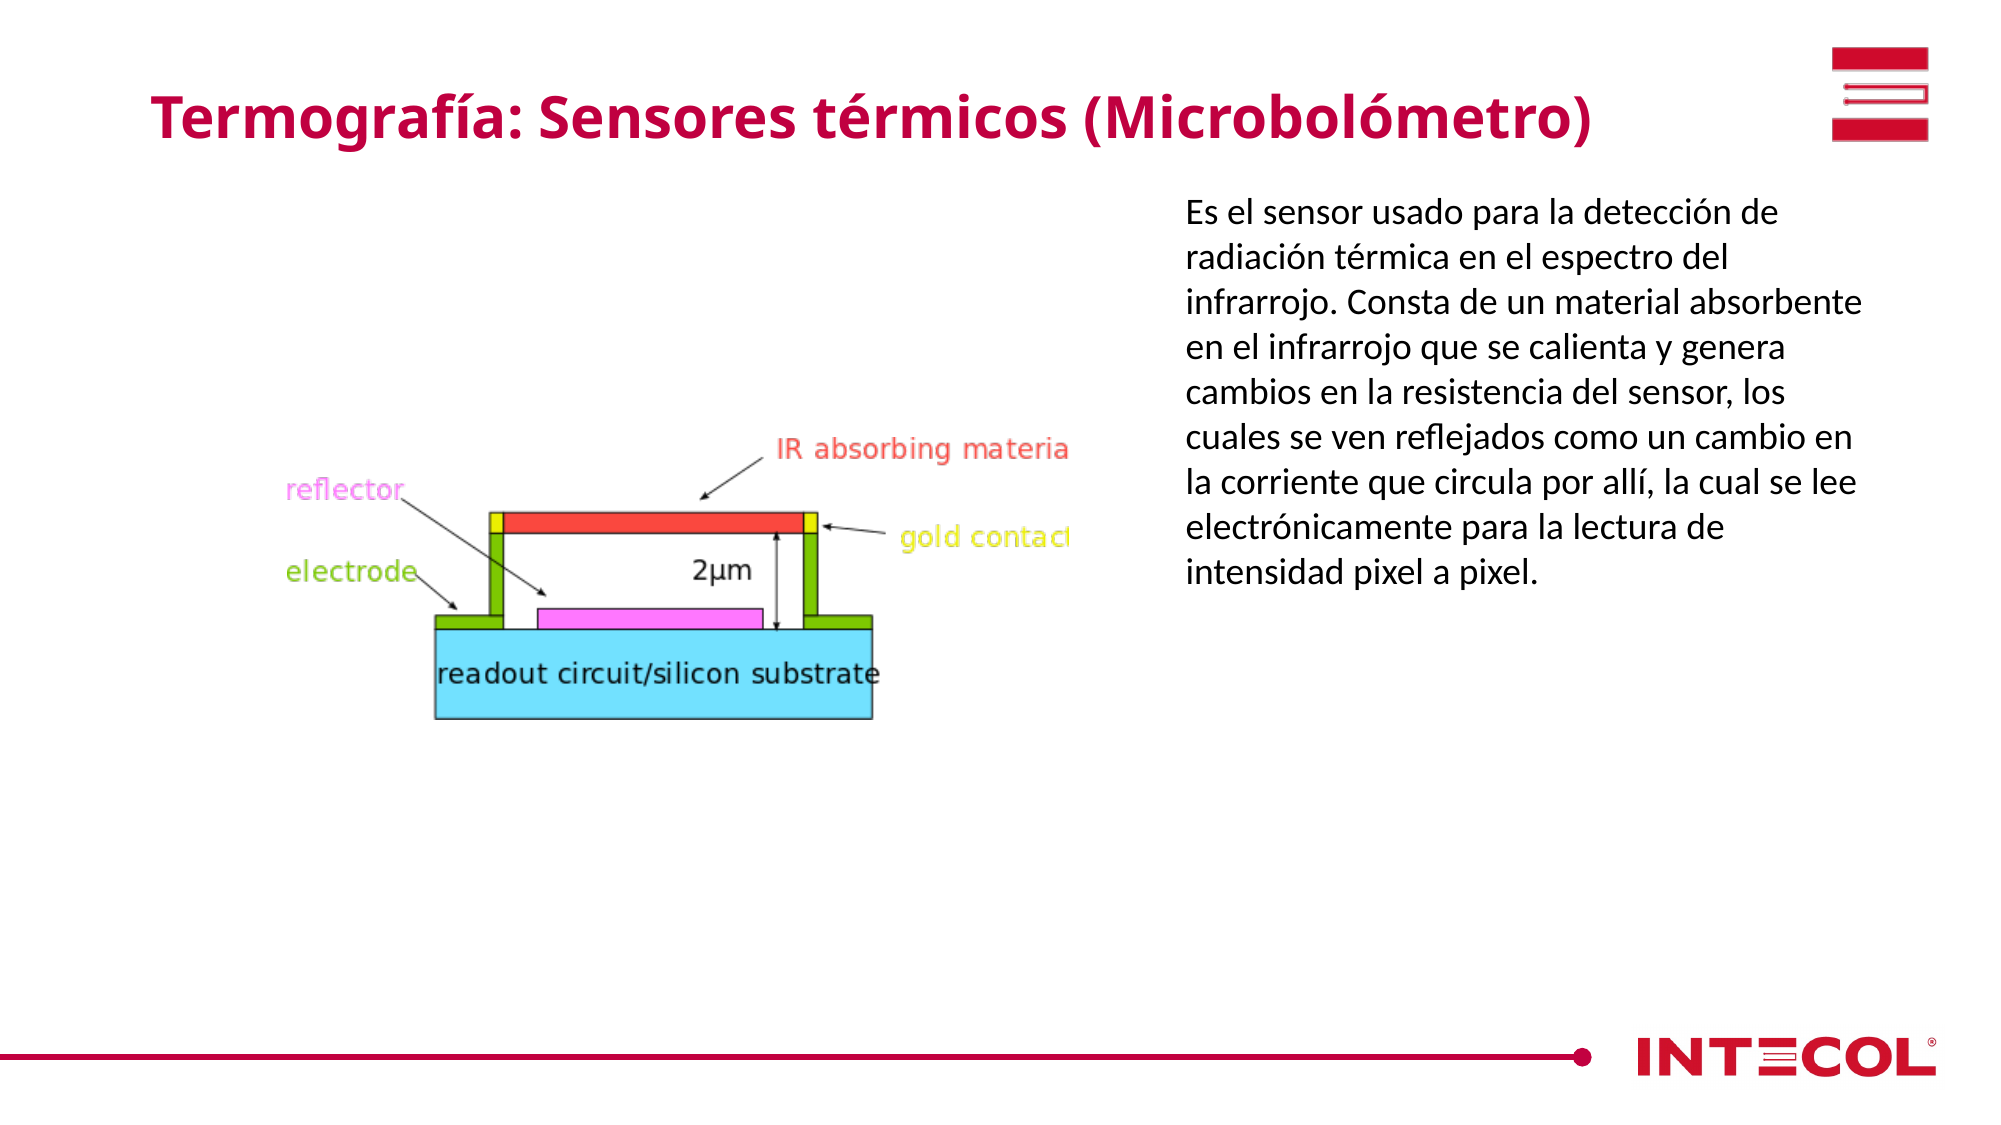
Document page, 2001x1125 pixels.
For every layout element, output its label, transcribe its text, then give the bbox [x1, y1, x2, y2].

text_box Termografía: Sensores térmicos (Microbolómetro) [135, 72, 1642, 158]
picture [1787, 0, 1974, 186]
picture [1631, 1024, 1945, 1090]
picture [287, 437, 1069, 720]
text_box Es el sensor usado para la detección de radiación térmica en el espectro del infrarrojo. Consta de un material absorbente en el infrarrojo que se calienta y genera cambios en la resistencia del sensor, los cuales se ven reflejados como un cambio en la corriente que circula por allí, la cual se lee electrónicamente para la lectura de intensidad pixel a pixel. [1170, 179, 1883, 645]
